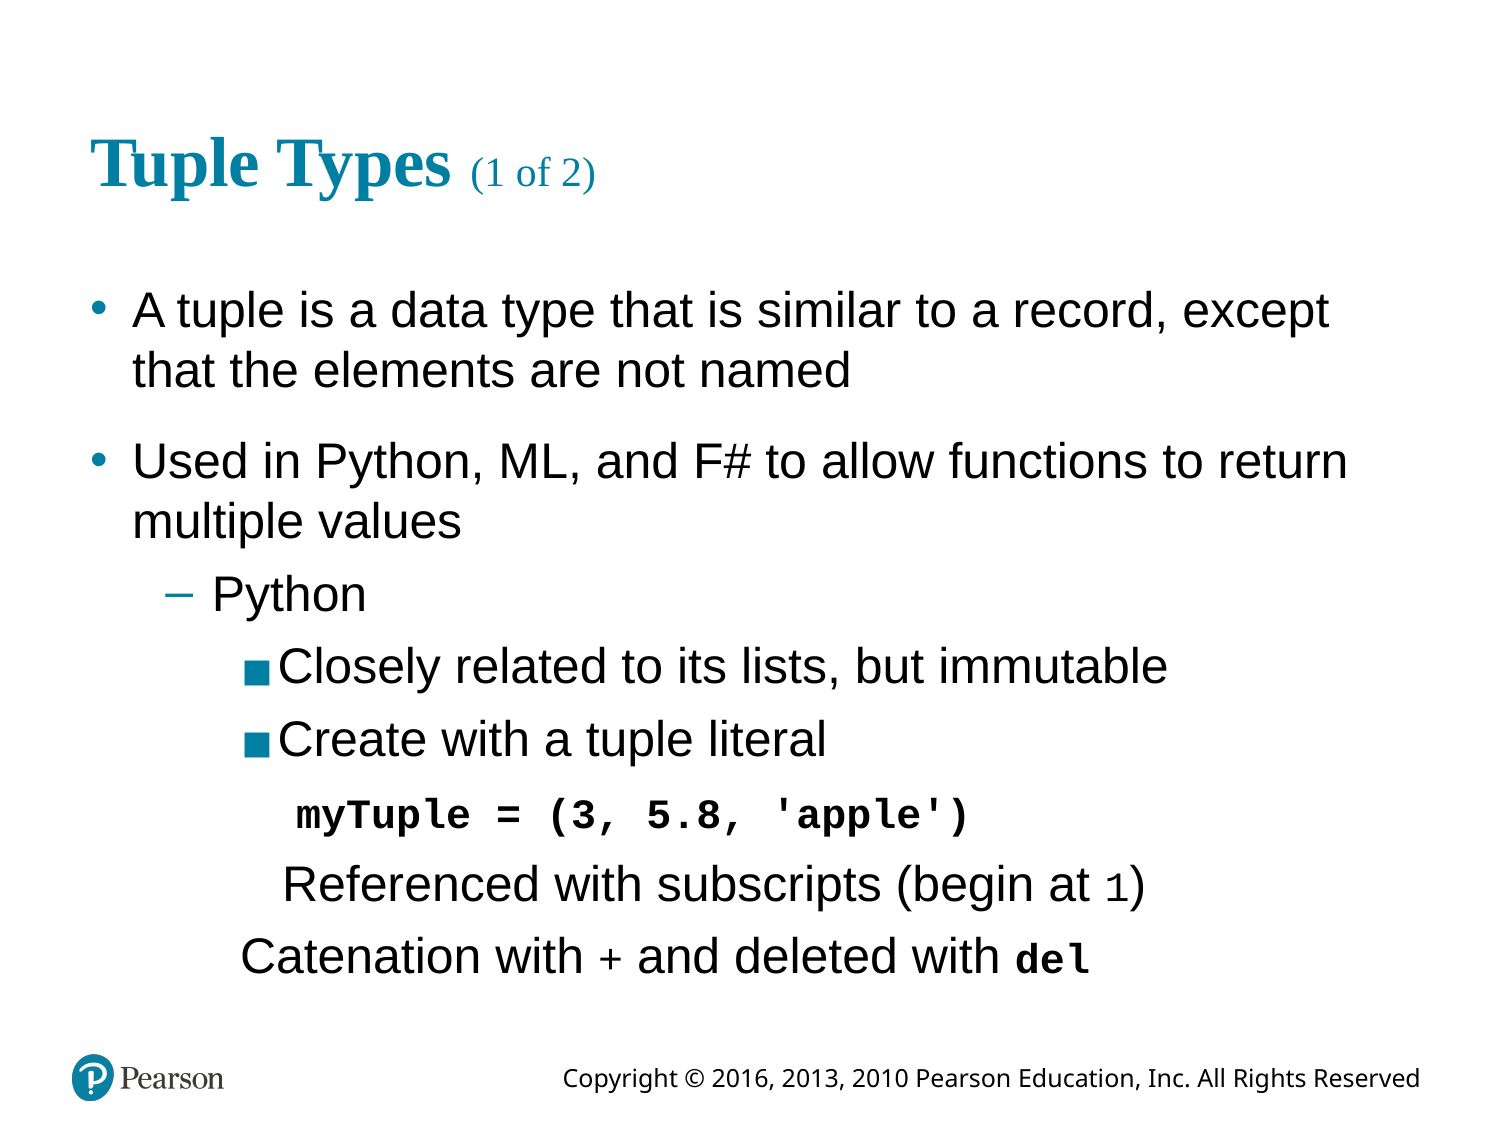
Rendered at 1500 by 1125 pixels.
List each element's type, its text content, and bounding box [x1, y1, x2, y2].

title Tuple Types (1 of 2) [75, 35, 1425, 216]
picture [72, 1087, 83, 1101]
picture [72, 1054, 88, 1070]
picture [80, 1063, 106, 1088]
list A tuple is a data type that is similar to a record, except that the elements are not named Used in Python, ML, and F# to allow functions to return multiple values Python Closely related to its lists, but immutable Create with a tuple literal myTuple = (3, 5.8, ′apple′) Referenced with subscripts (begin at 1) Catenation with + and deleted with del [75, 262, 1425, 1005]
picture [98, 1054, 224, 1101]
